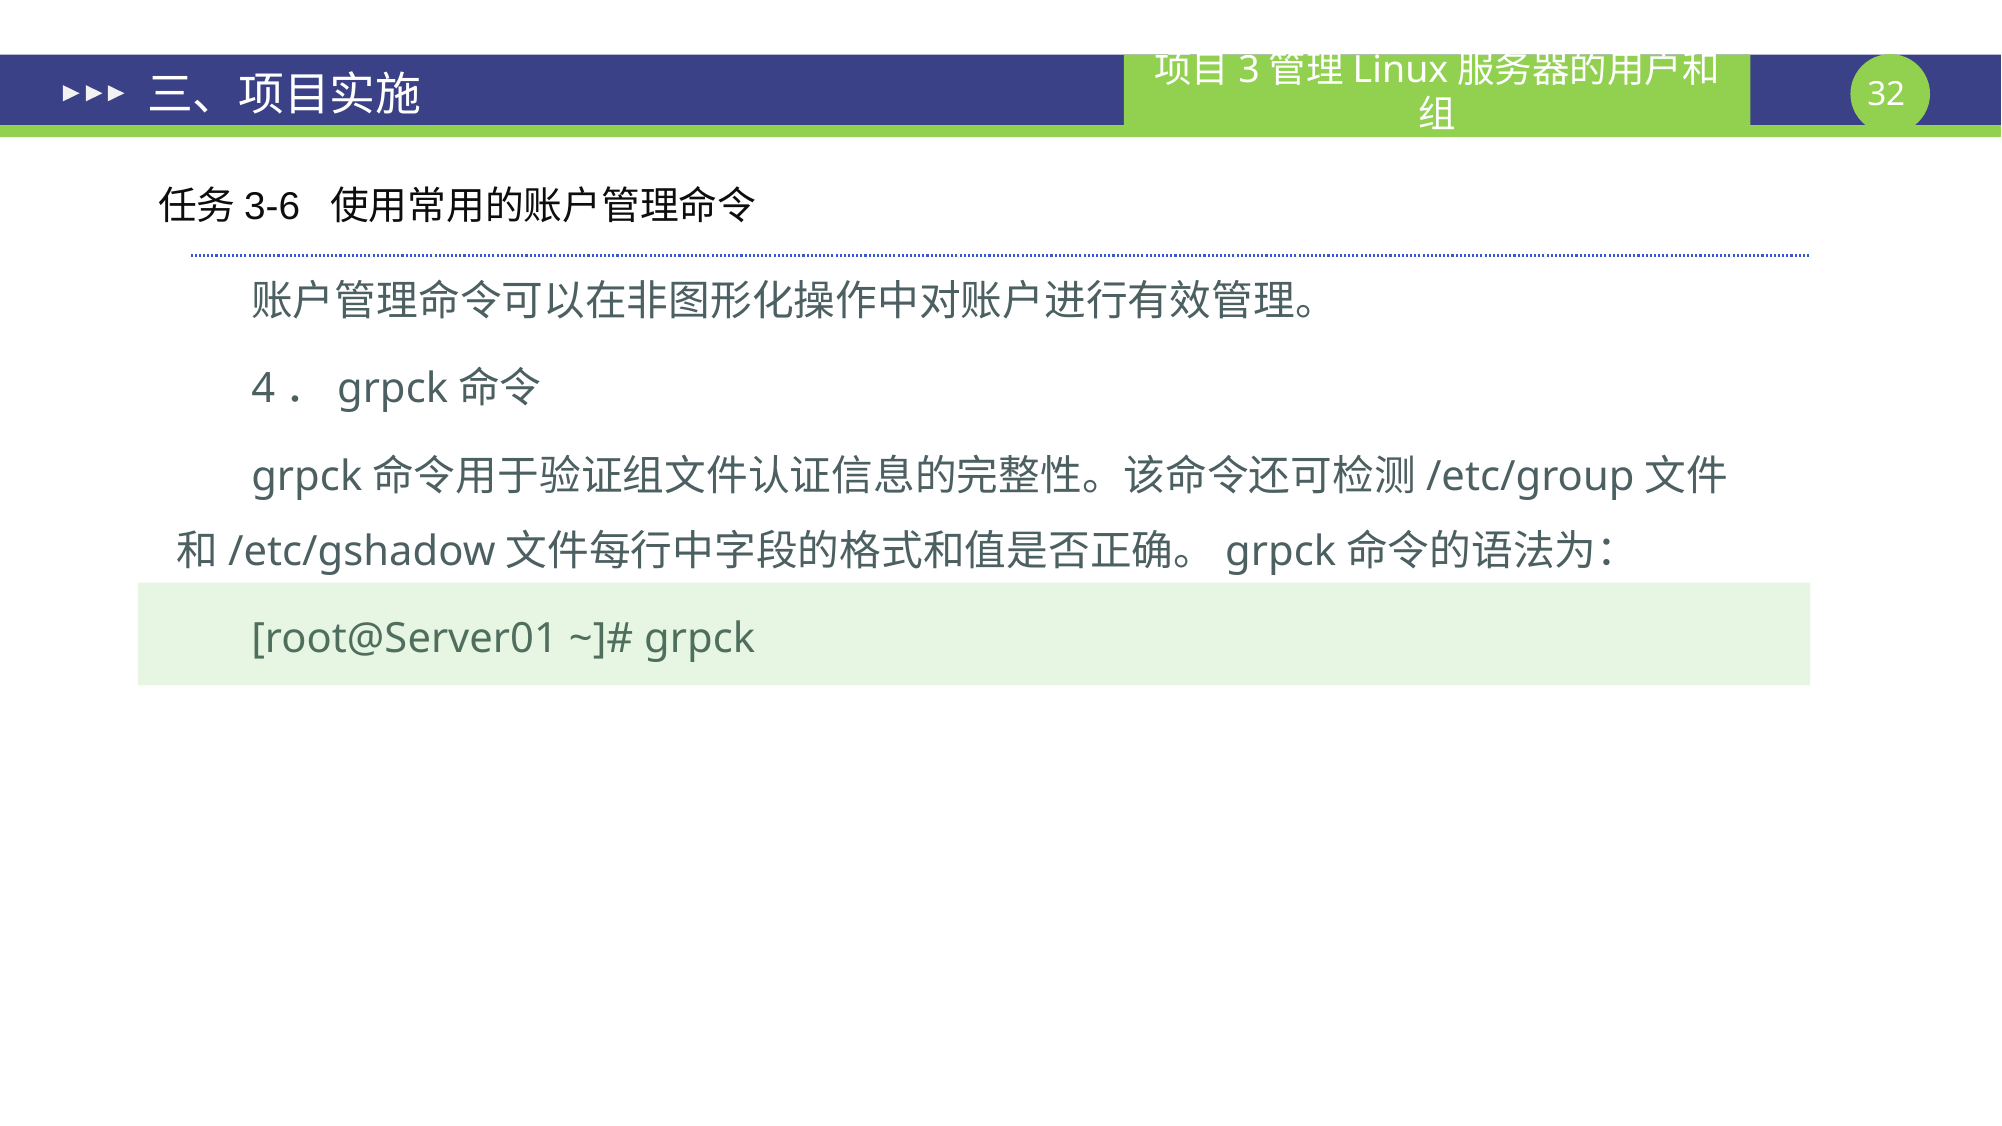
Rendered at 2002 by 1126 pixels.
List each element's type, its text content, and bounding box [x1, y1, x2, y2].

title 三、项目实施 [127, 59, 1207, 126]
text_box [136, 580, 1812, 687]
text_box 账户管理命令可以在非图形化操作中对账户进行有效管理。 4．grpck命令 grpck命令用于验证组文件认证信息的完整性。该命令还可检测/etc/group文件和/etc/gshadow文件每行中字段的格式和值是否正确。grpck命令的语法为： [root@Server01 ~]# grpck [161, 241, 1813, 669]
list 任务3-6 使用常用的账户管理命令 [138, 161, 1901, 238]
